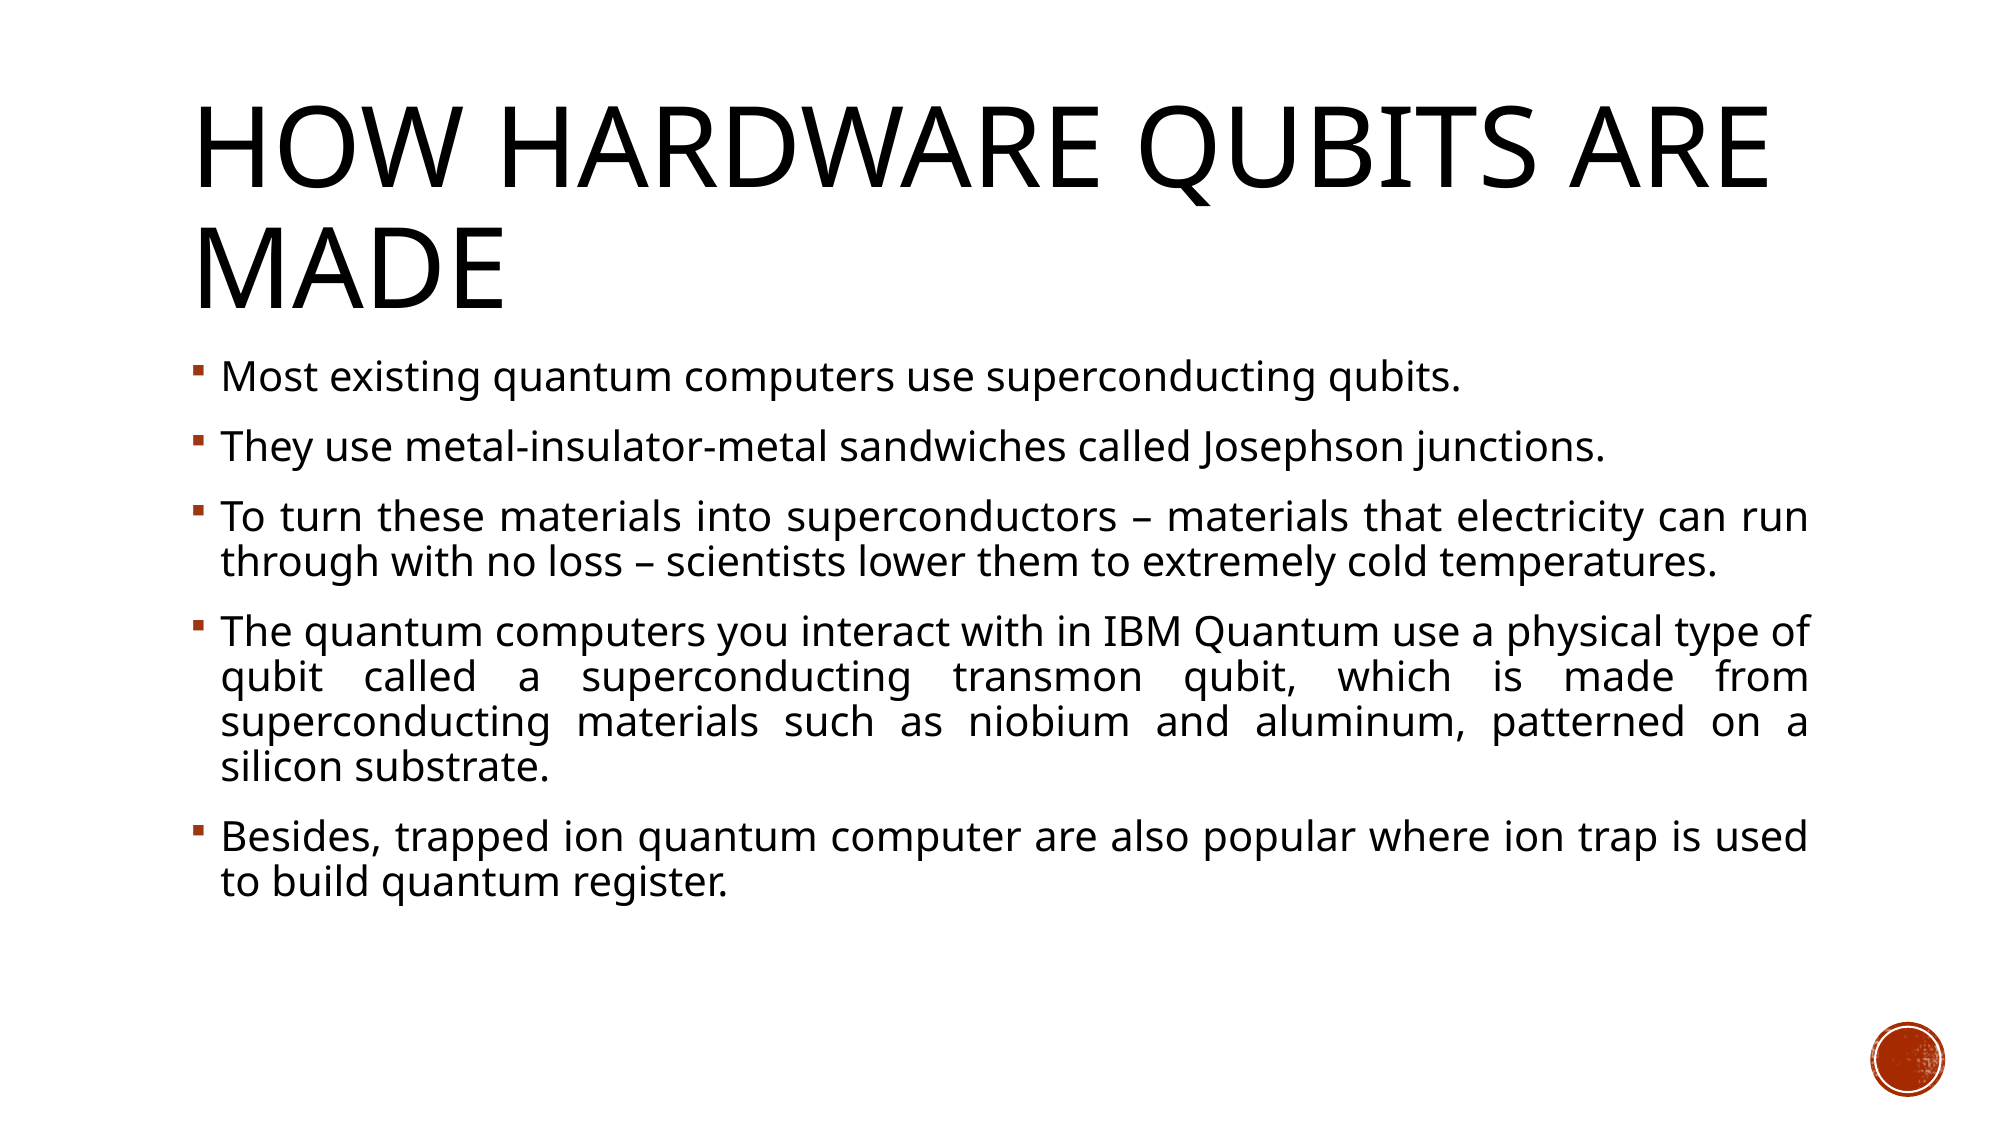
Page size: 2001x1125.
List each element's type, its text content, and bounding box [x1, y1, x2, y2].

list Most existing quantum computers use superconducting qubits. They use metal-insulator-metal sandwiches called Josephson junctions. To turn these materials into superconductors – materials that electricity can run through with no loss – scientists lower them to extremely cold temperatures. The quantum computers you interact with in IBM Quantum use a physical type of qubit called a superconducting transmon qubit, which is made from superconducting materials such as niobium and aluminum, patterned on a silicon substrate. Besides, trapped ion quantum computer are also popular where ion trap is used to build quantum register. [175, 348, 1826, 1013]
title How hardware qubits are made [175, 79, 1826, 344]
